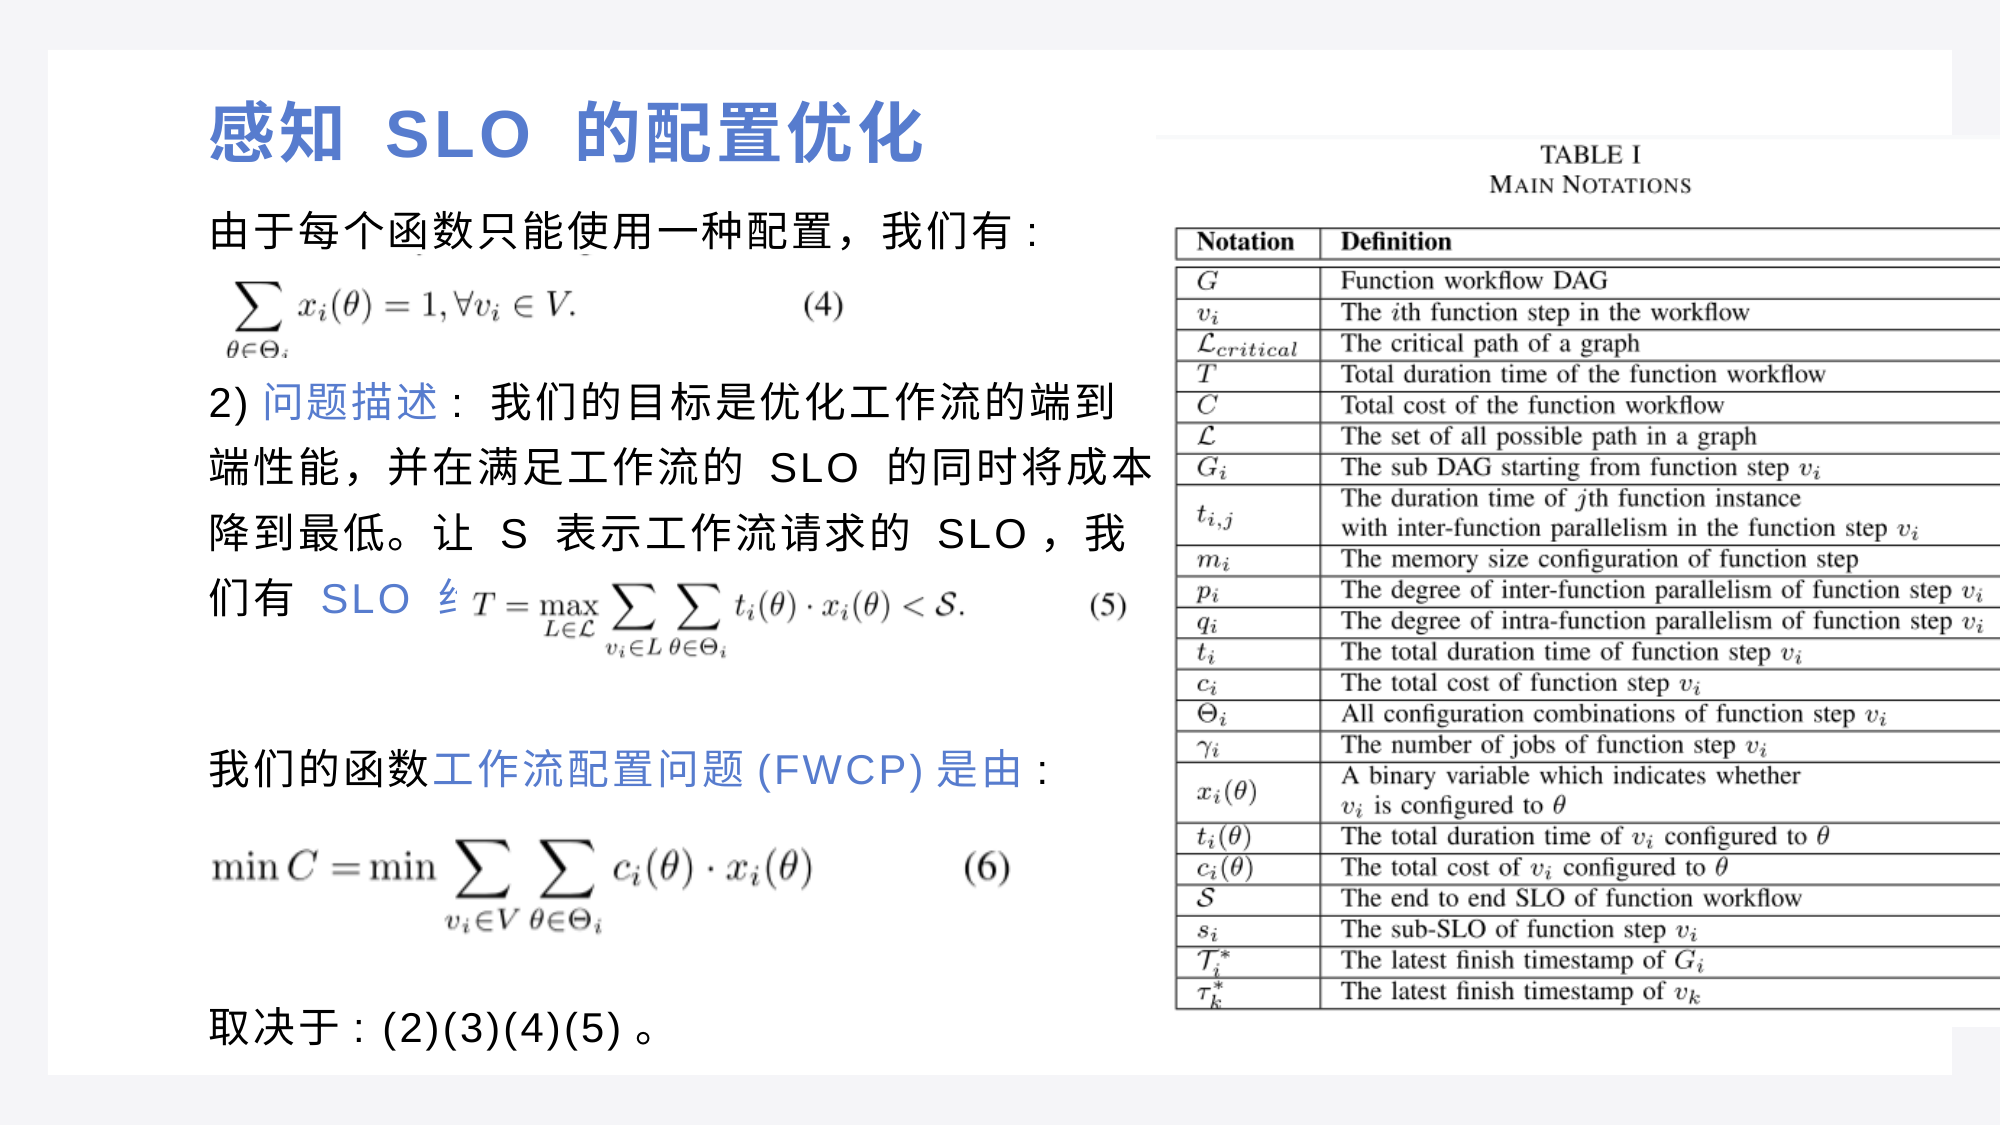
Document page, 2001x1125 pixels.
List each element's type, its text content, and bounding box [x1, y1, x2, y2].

picture [191, 254, 853, 358]
title 感知 SLO 的配置优化 [191, 70, 1772, 189]
picture [457, 570, 1134, 669]
picture [1156, 135, 2000, 1027]
picture [191, 831, 1018, 940]
list 由于每个函数只能使用一种配置，我们有: 2)问题描述: 我们的目标是优化工作流的端到端性能，并在满足工作流的 SLO 的同时将成本降到最低。让 S 表示工作流请求的 SLO，我们有 SLO 约束: 我们的函数工作流配置问题(FWCP)是由: 取决于: (2)(3)(4)(5)。 [191, 189, 1176, 1050]
